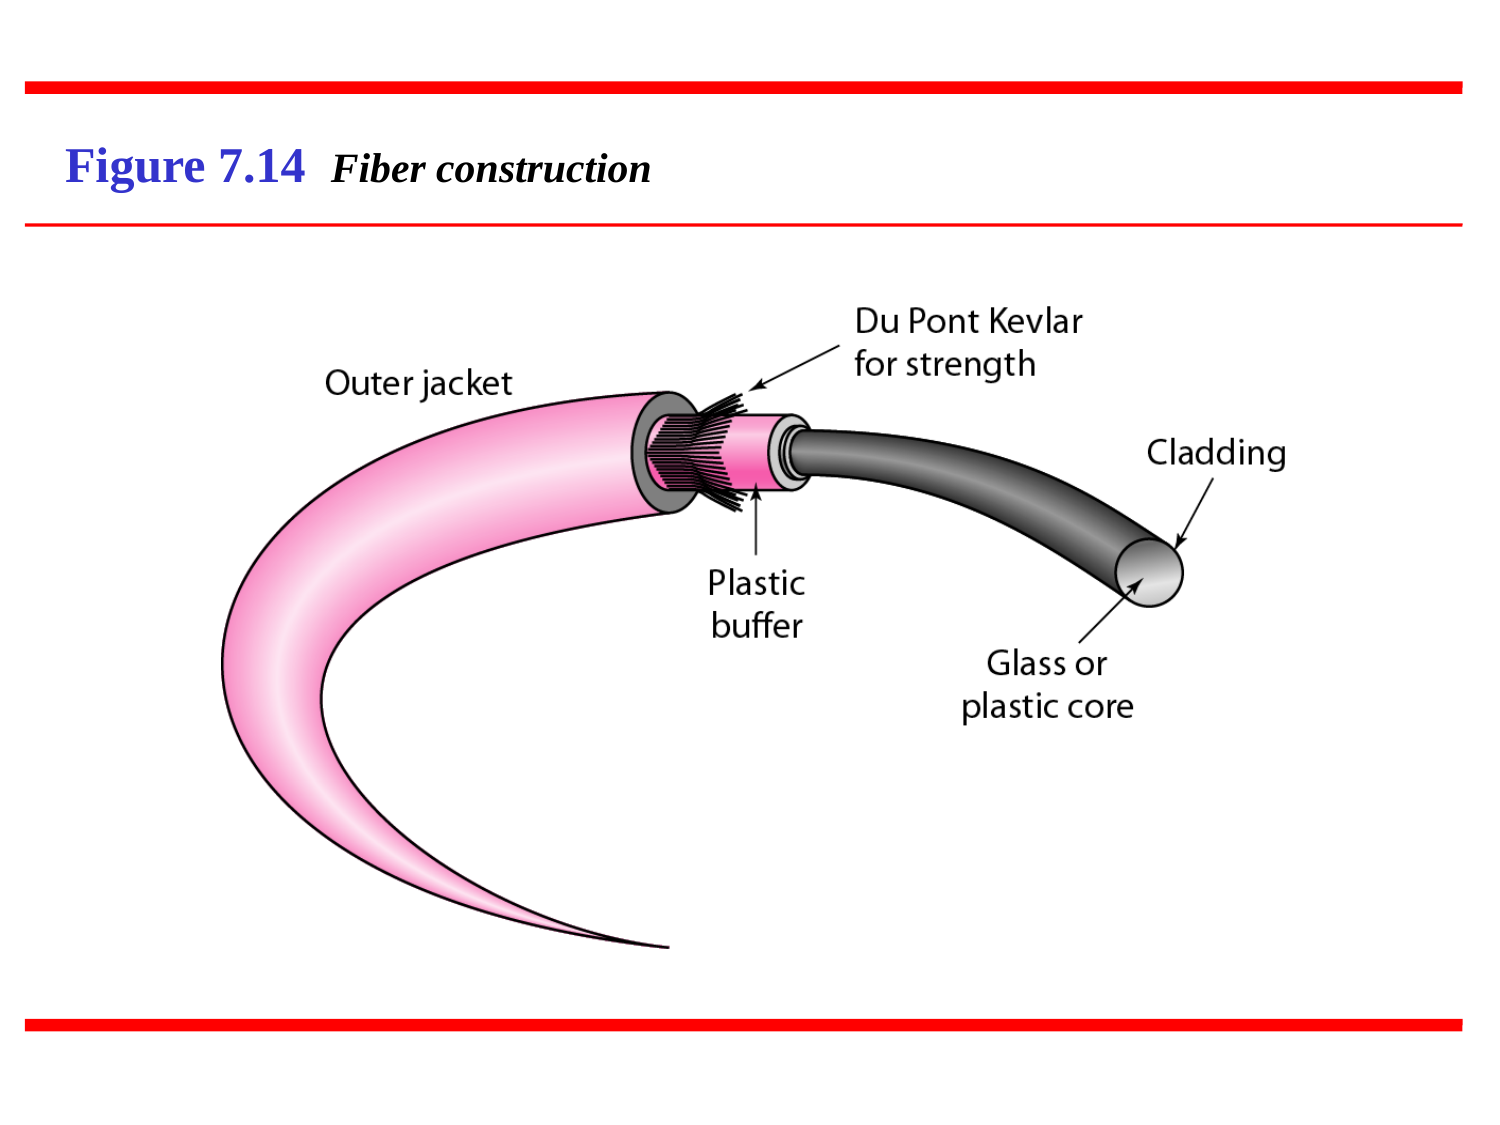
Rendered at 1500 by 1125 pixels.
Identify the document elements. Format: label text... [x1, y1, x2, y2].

text_box Figure 7.14 Fiber construction [50, 124, 668, 201]
picture [221, 302, 1288, 951]
